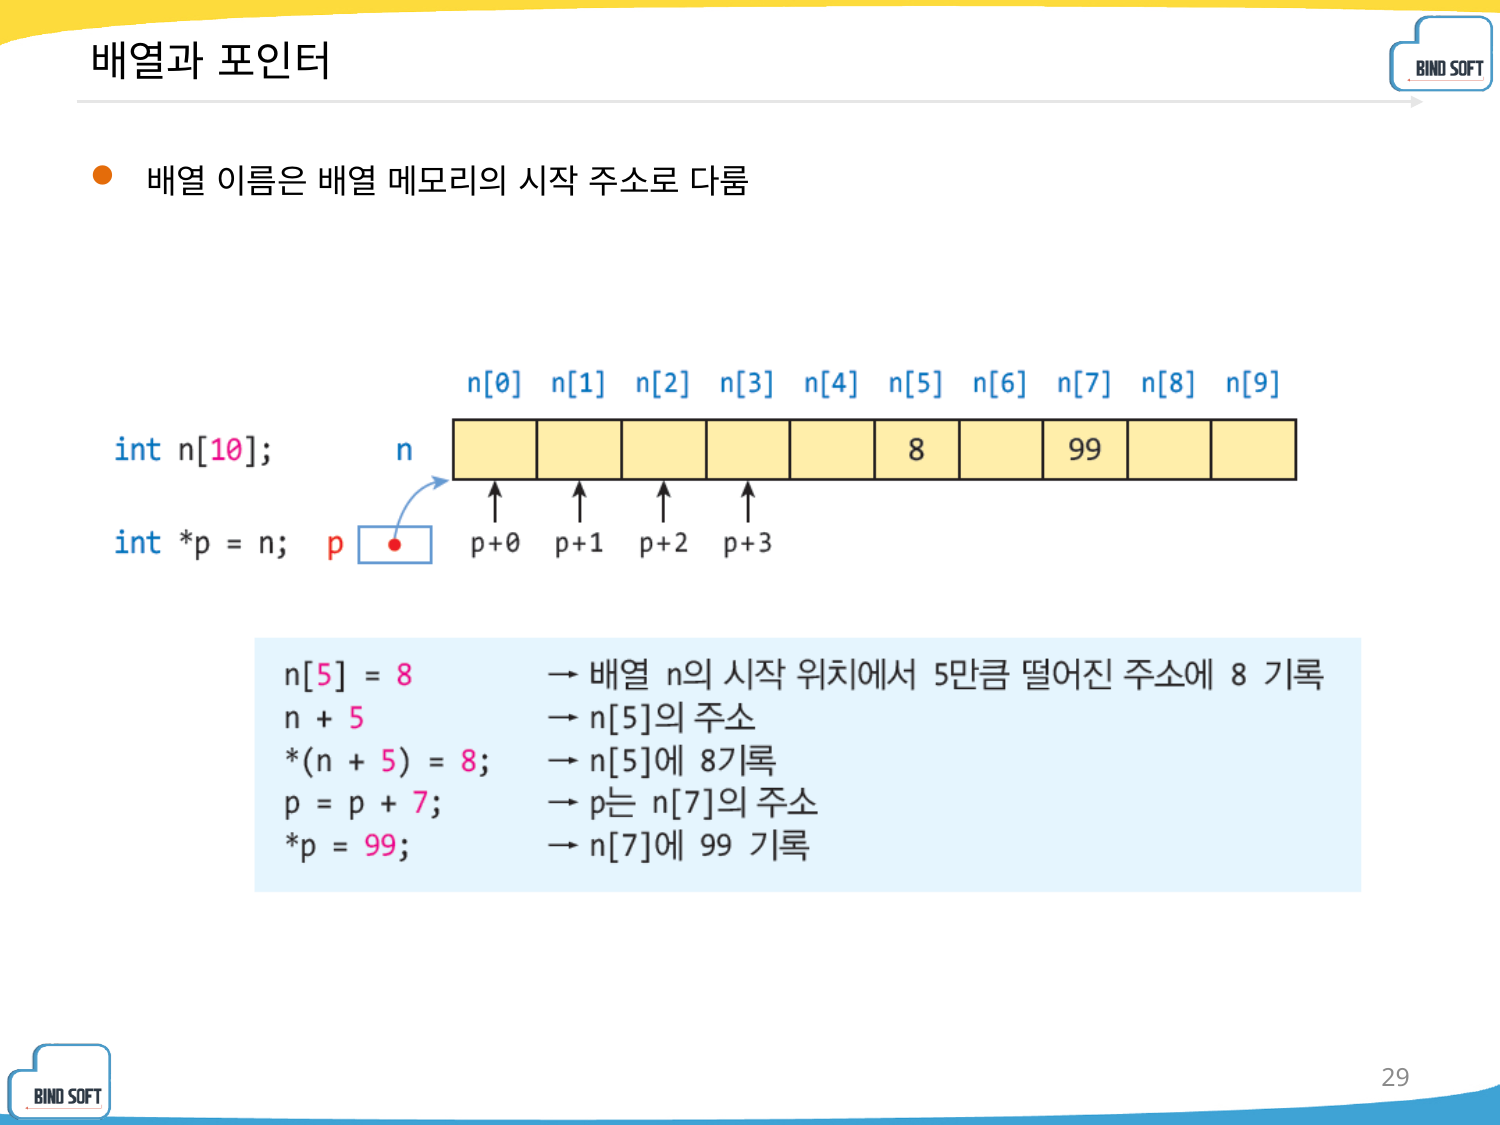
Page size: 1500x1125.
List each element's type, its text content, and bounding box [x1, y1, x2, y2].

list 배열 이름은 배열 메모리의 시작 주소로 다룸 [75, 152, 1425, 1055]
picture [0, 0, 1500, 96]
slide_number 29 [1074, 1055, 1425, 1103]
picture [88, 337, 1385, 914]
picture [0, 1003, 1500, 1125]
title 배열과 포인터 [75, 11, 1425, 108]
